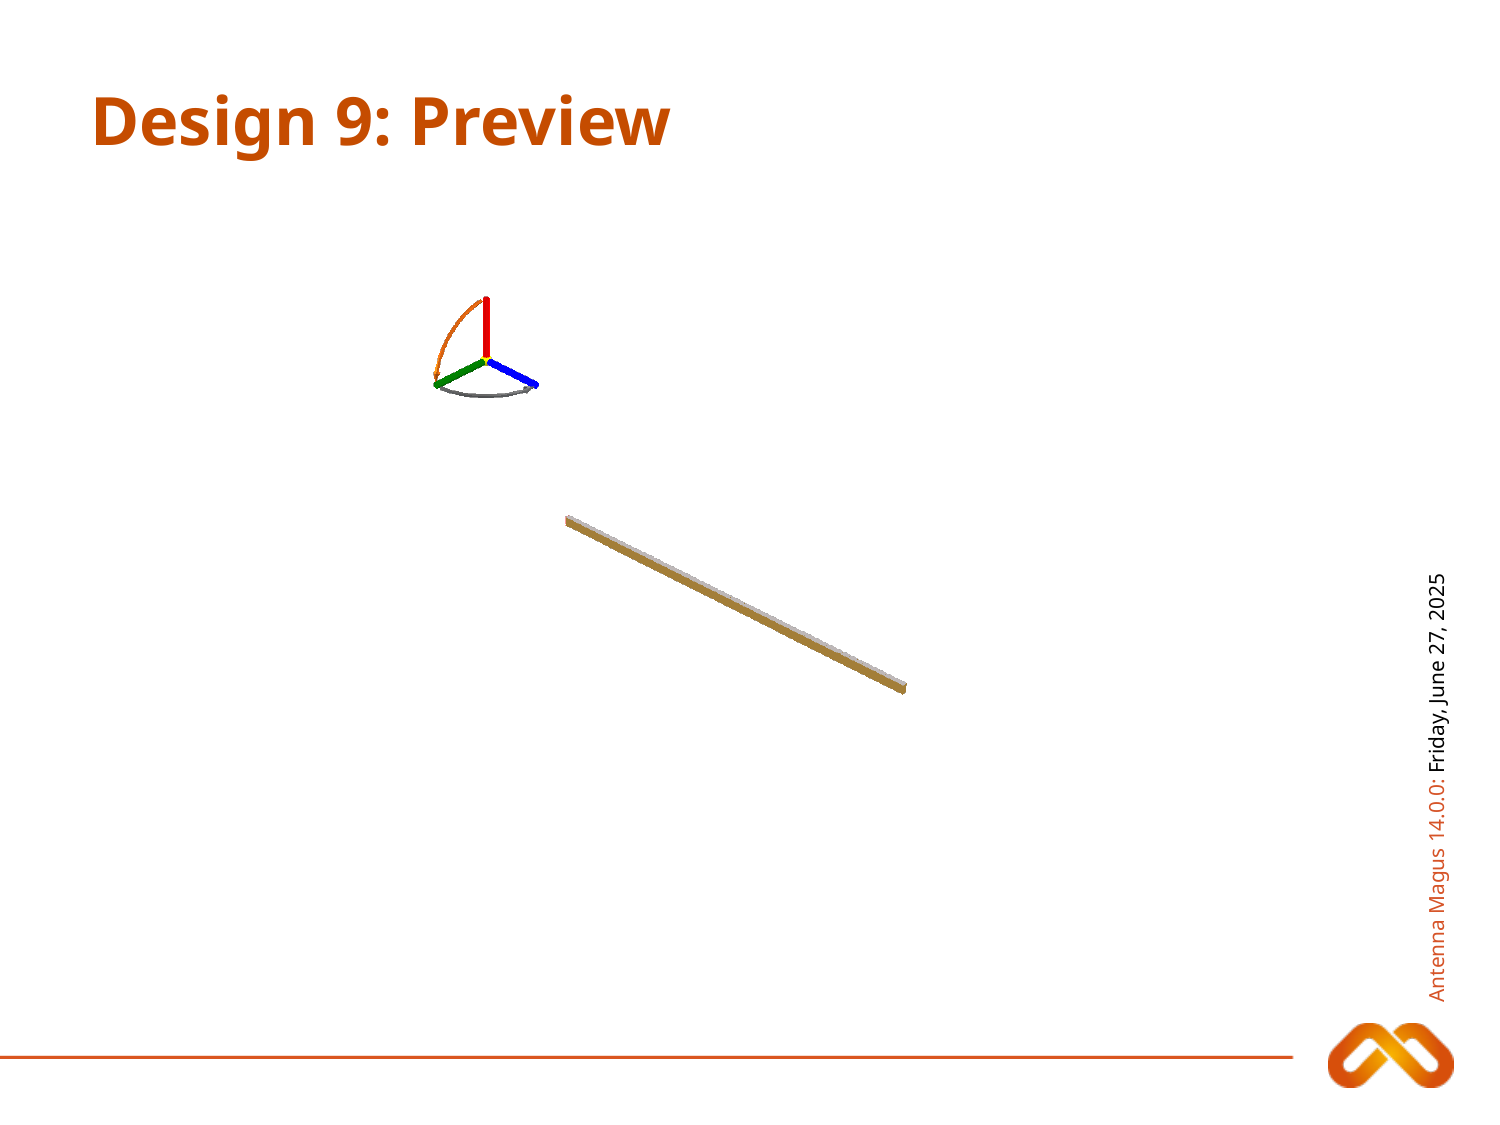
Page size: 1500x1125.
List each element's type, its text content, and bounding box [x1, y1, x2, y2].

picture [1328, 1023, 1454, 1088]
title Design 9: Preview [74, 24, 1426, 213]
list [412, 286, 1038, 912]
picture [0, 902, 1294, 1059]
